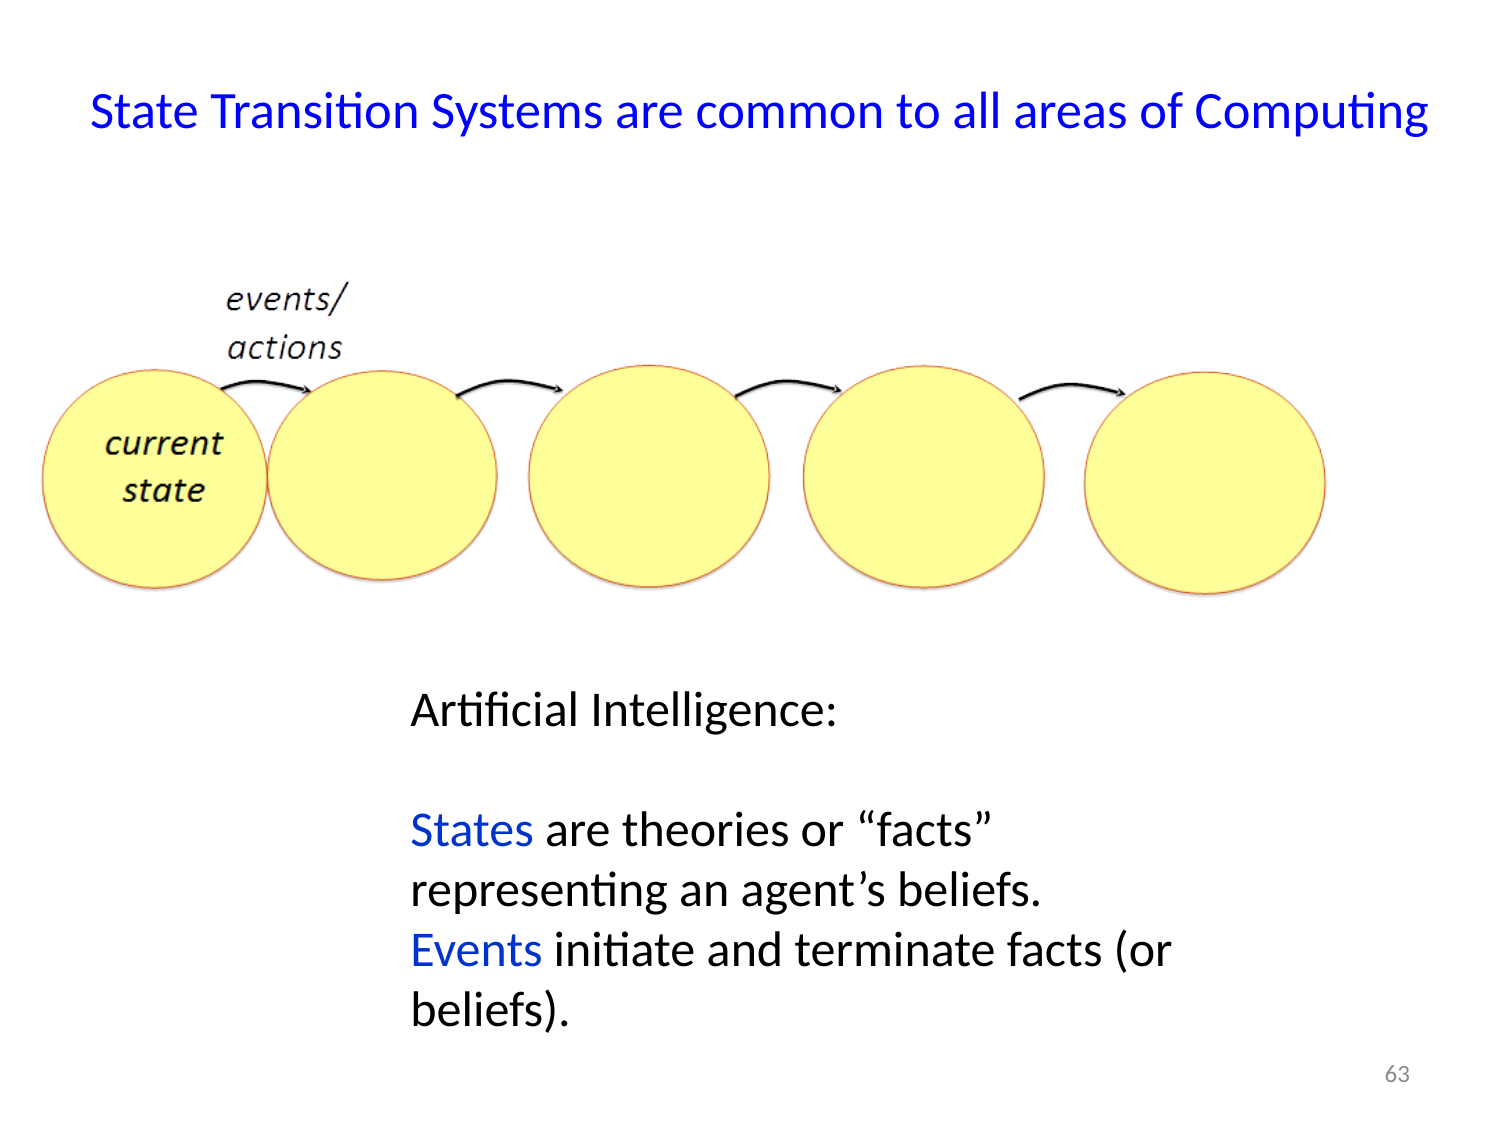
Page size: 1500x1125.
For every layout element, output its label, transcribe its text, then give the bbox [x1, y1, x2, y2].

text_box Artificial Intelligence: States are theories or “facts” representing an agent’s beliefs. Events initiate and terminate facts (or beliefs). [395, 985, 1329, 1125]
title State Transition Systems are common to all areas of Computing [75, 45, 1500, 233]
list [40, 265, 1392, 976]
slide_number 63 [1329, 1042, 1425, 1103]
